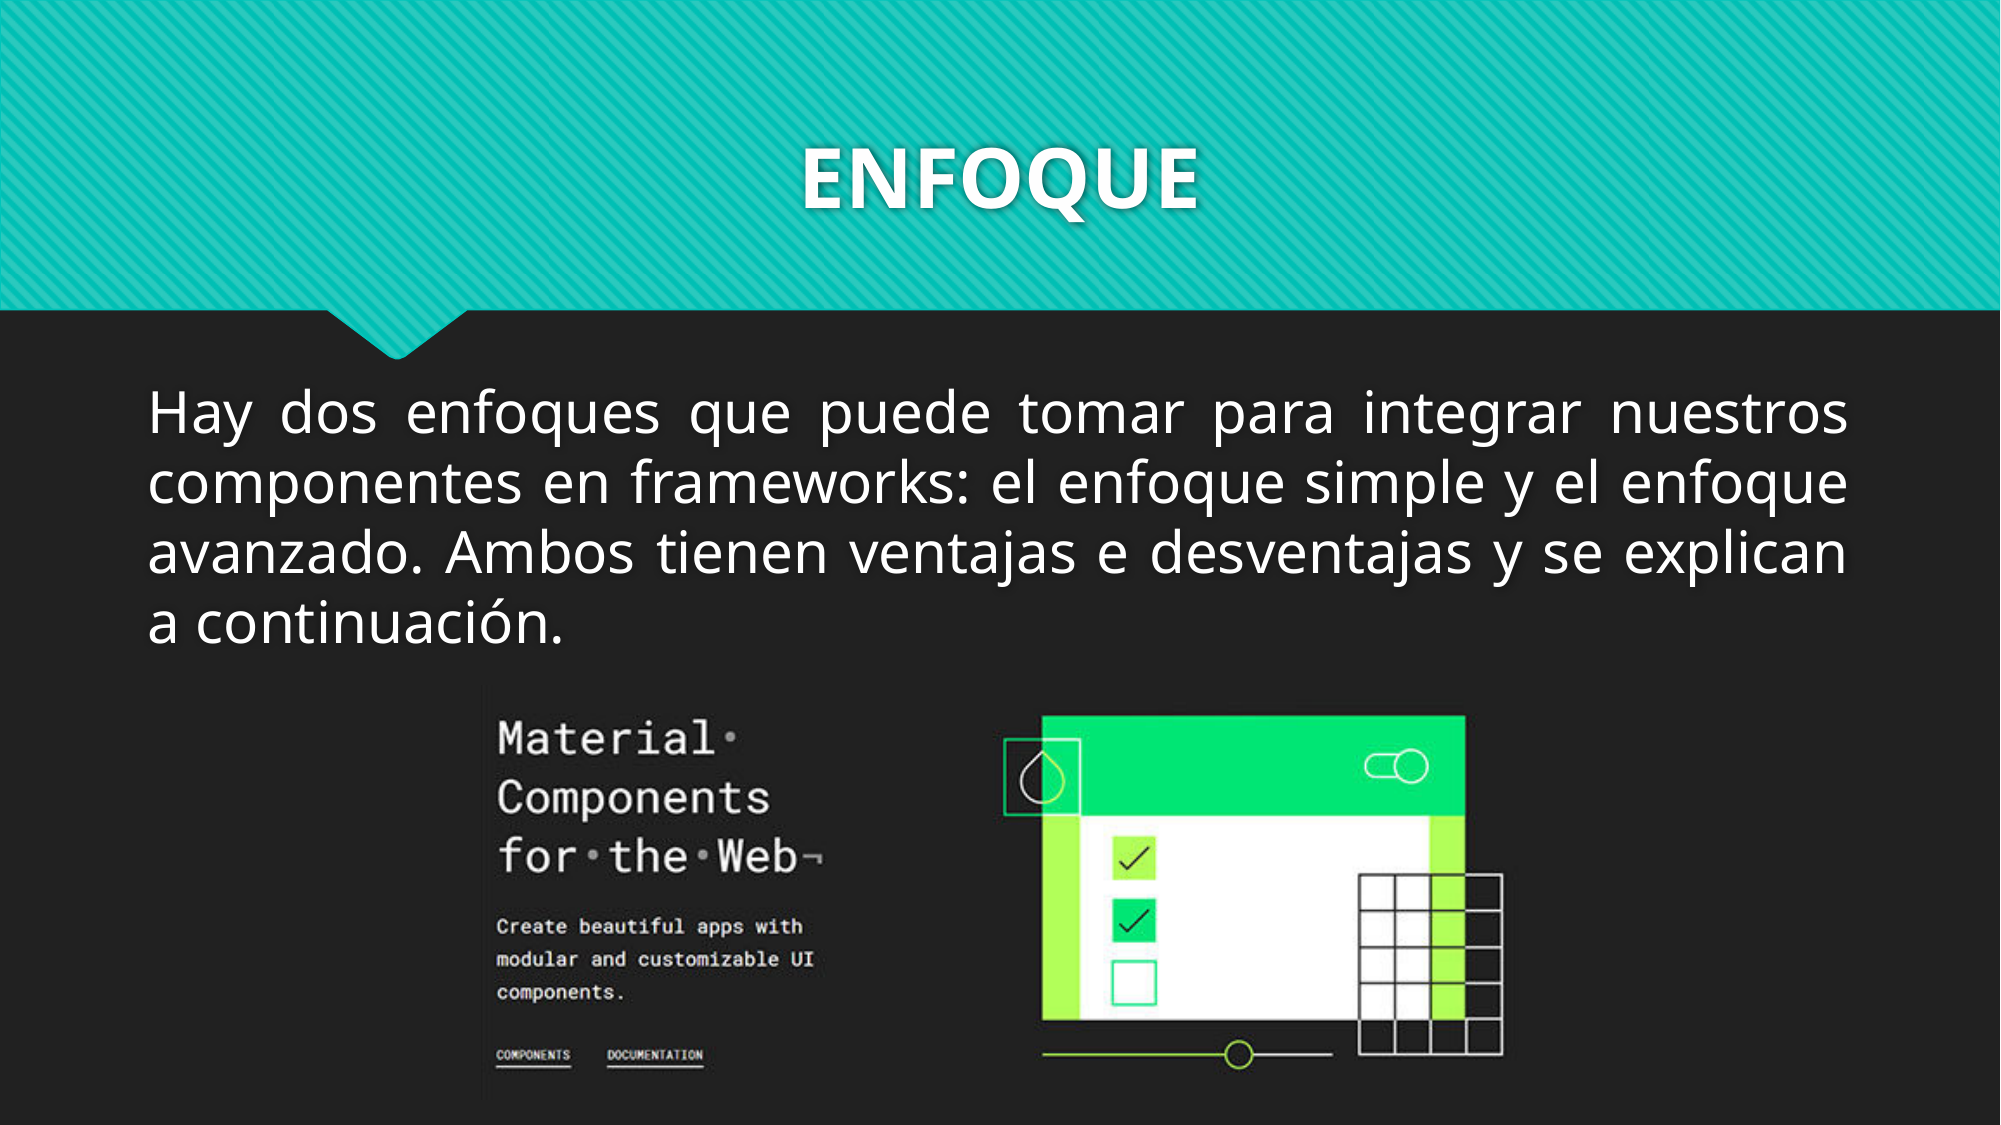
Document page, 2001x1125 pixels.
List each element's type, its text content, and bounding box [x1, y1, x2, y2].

title ENFOQUE [132, 73, 1868, 233]
picture [481, 684, 1519, 1101]
list Hay dos enfoques que puede tomar para integrar nuestros componentes en frameworks: el enfoque simple y el enfoque avanzado. Ambos tienen ventajas e desventajas y se explican a continuación. [132, 338, 1865, 787]
